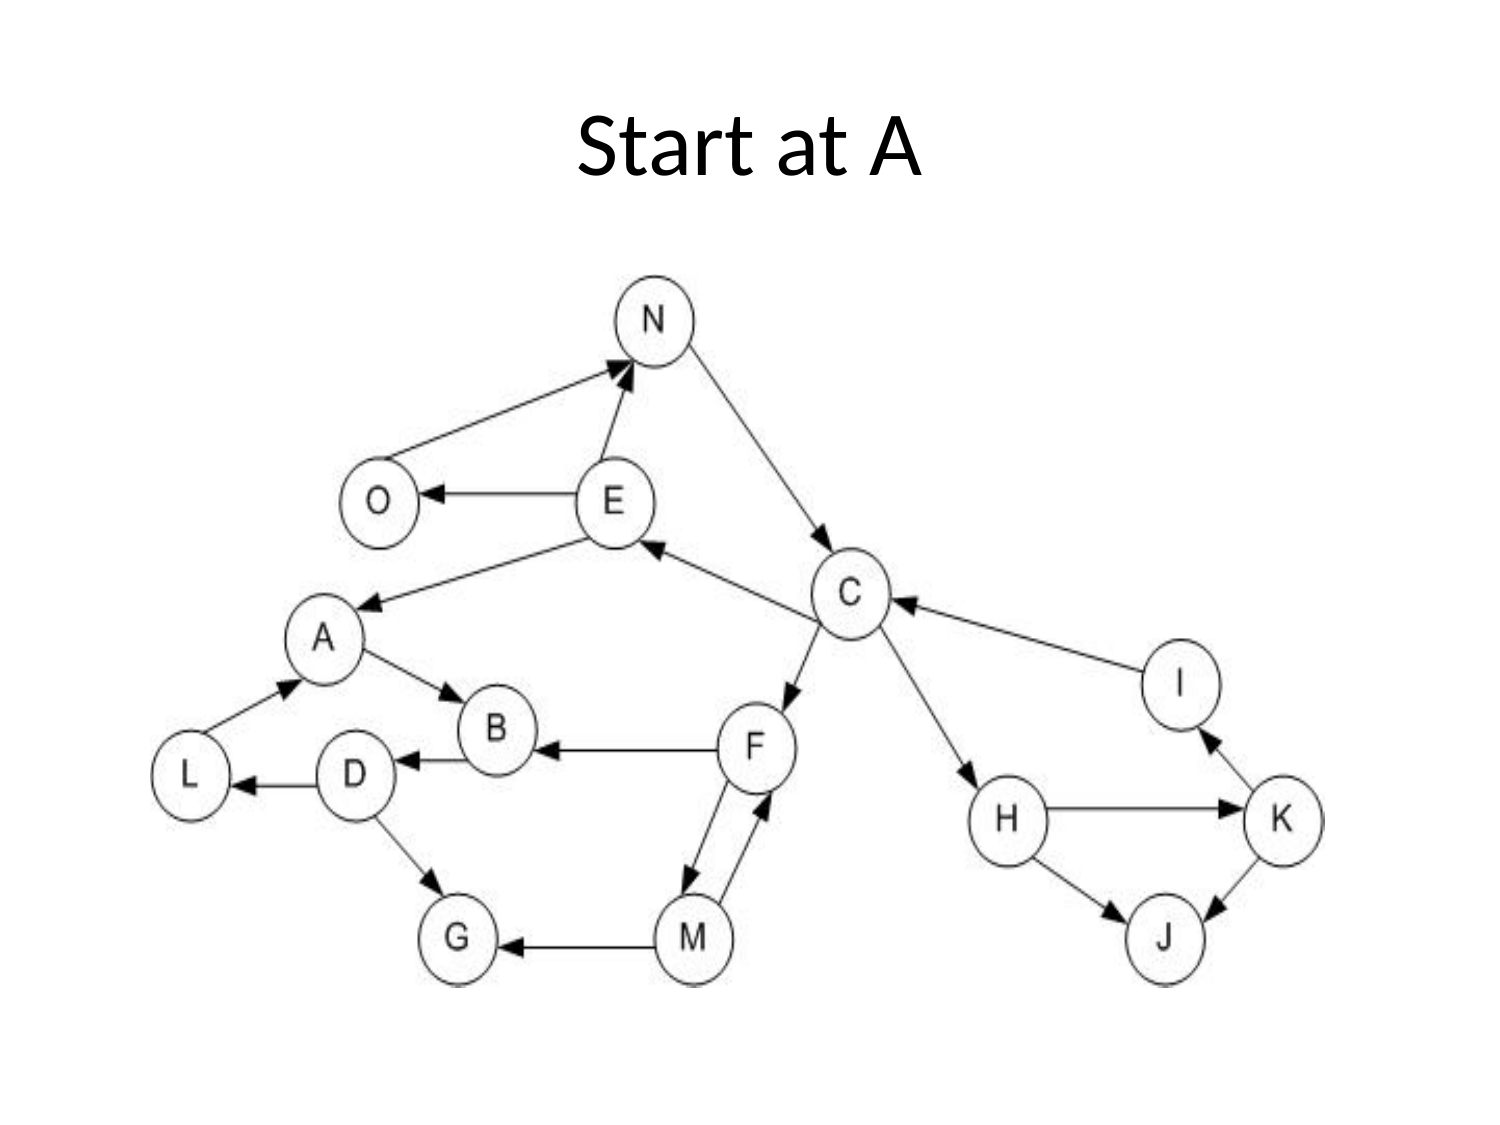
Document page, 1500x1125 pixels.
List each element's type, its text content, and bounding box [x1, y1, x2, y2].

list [149, 274, 1326, 988]
title Start at A [75, 45, 1425, 233]
